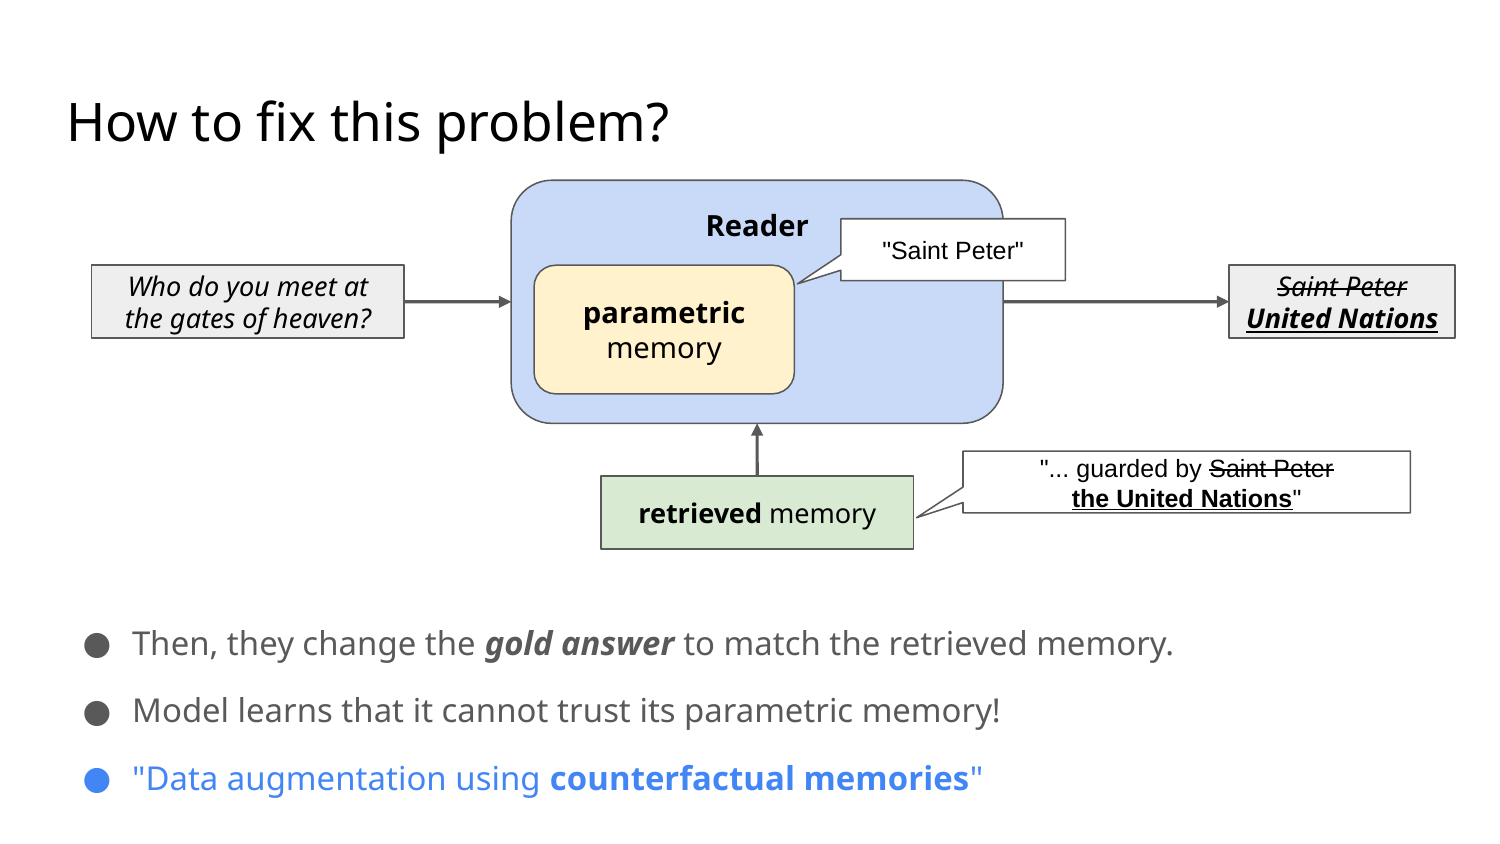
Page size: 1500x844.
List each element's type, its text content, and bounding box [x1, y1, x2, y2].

text_box retrieved memory [601, 475, 914, 549]
title How to fix this problem? [51, 72, 1449, 167]
text_box "... guarded by Saint Peter the United Nations" [916, 451, 1411, 518]
text_box Who do you meet at the gates of heaven? [91, 265, 404, 339]
text_box Reader [511, 180, 1004, 424]
text_box "Saint Peter" [797, 218, 1066, 284]
text_box parametric memory [534, 265, 795, 394]
list Then, they change the gold answer to match the retrieved memory. Model learns that it cannot trust its parametric memory! "Data augmentation using counterfactual memories" [51, 601, 1449, 814]
text_box Saint Peter United Nations [1229, 265, 1456, 339]
